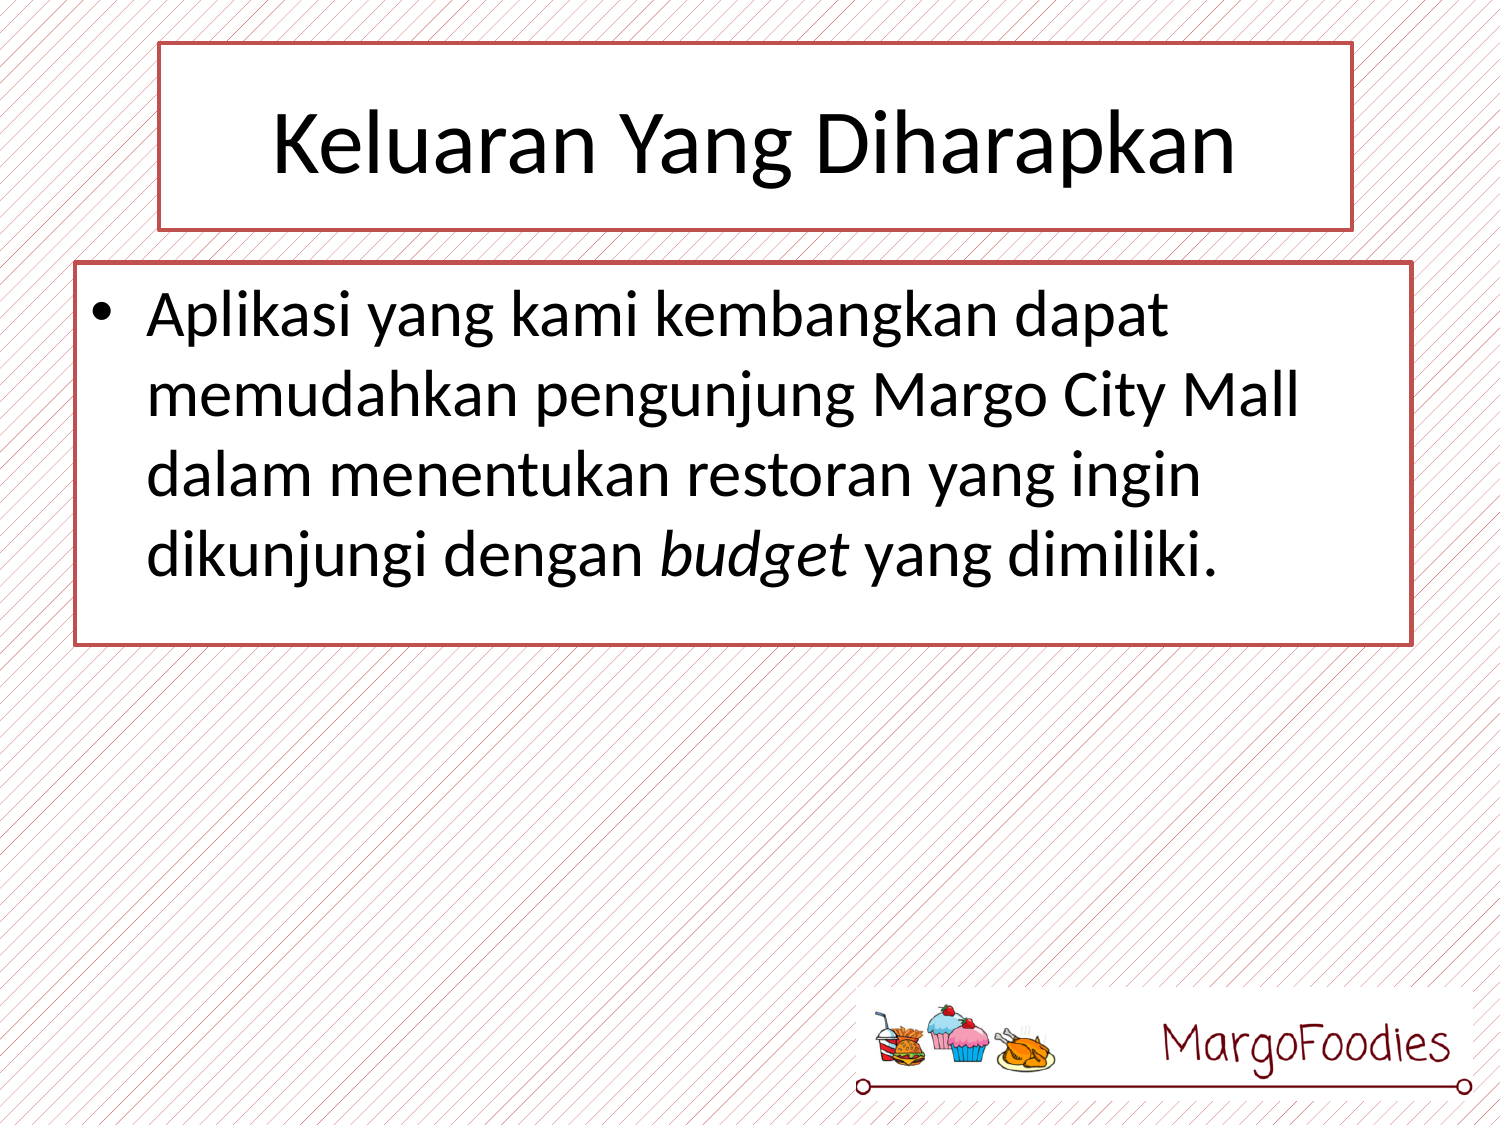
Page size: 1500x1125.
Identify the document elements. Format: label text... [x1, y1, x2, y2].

picture [856, 987, 1474, 1101]
list Aplikasi yang kami kembangkan dapat memudahkan pengunjung Margo City Mall dalam menentukan restoran yang ingin dikunjungi dengan budget yang dimiliki. [73, 260, 1414, 647]
title Keluaran Yang Diharapkan [157, 41, 1354, 232]
